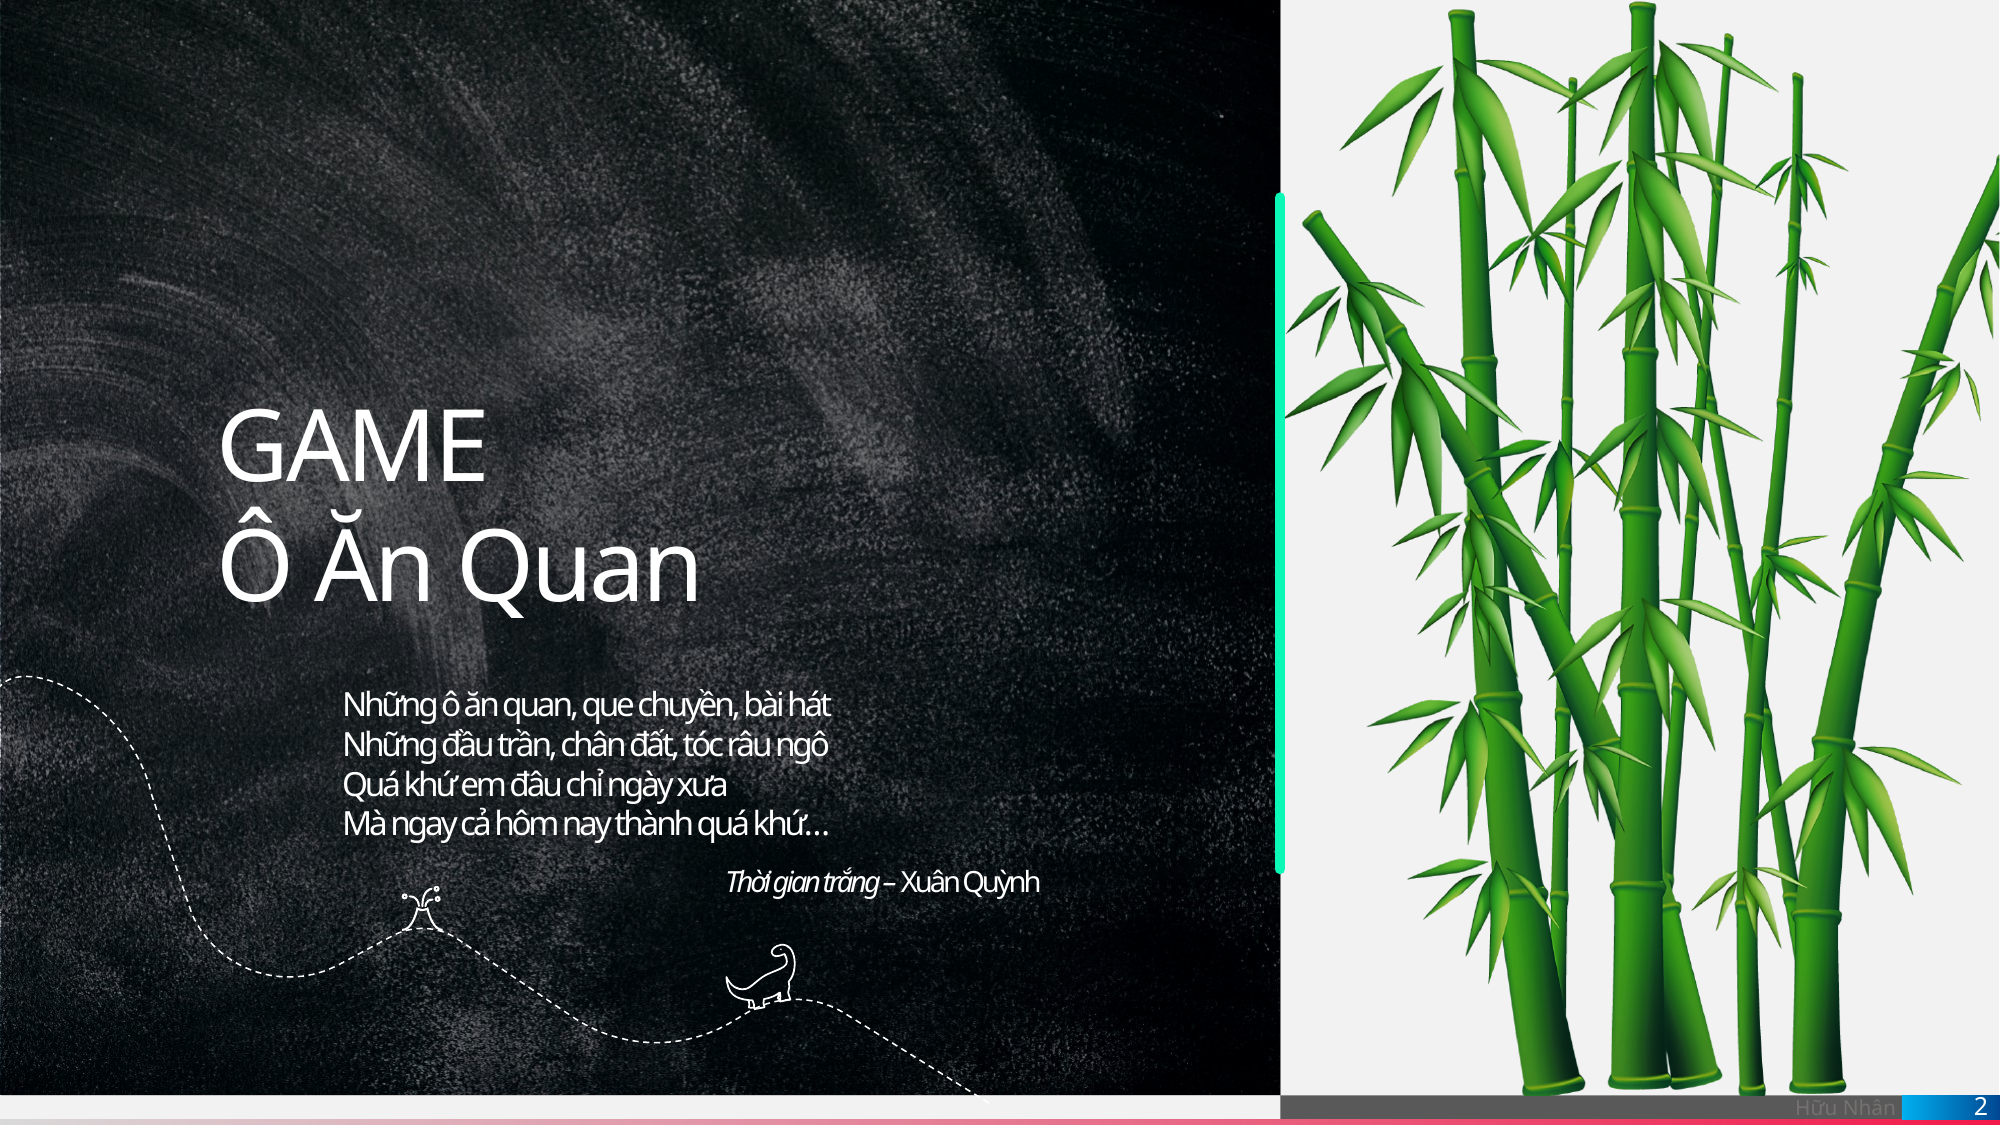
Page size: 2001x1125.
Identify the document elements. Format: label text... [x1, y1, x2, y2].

picture [0, 0, 2000, 1096]
slide_number 2 [1901, 1096, 2000, 1120]
text_box [725, 943, 796, 1011]
subtitle Những ô ăn quan, que chuyền, bài hát Những đầu trần, chân đất, tóc râu ngô Quá khứ em đâu chỉ ngày xưa Mà ngay cả hôm nay thành quá khứ… Thời gian trắng – Xuân Quỳnh [341, 682, 1042, 899]
title GAME Ô Ăn Quan [216, 368, 834, 622]
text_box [401, 885, 443, 931]
